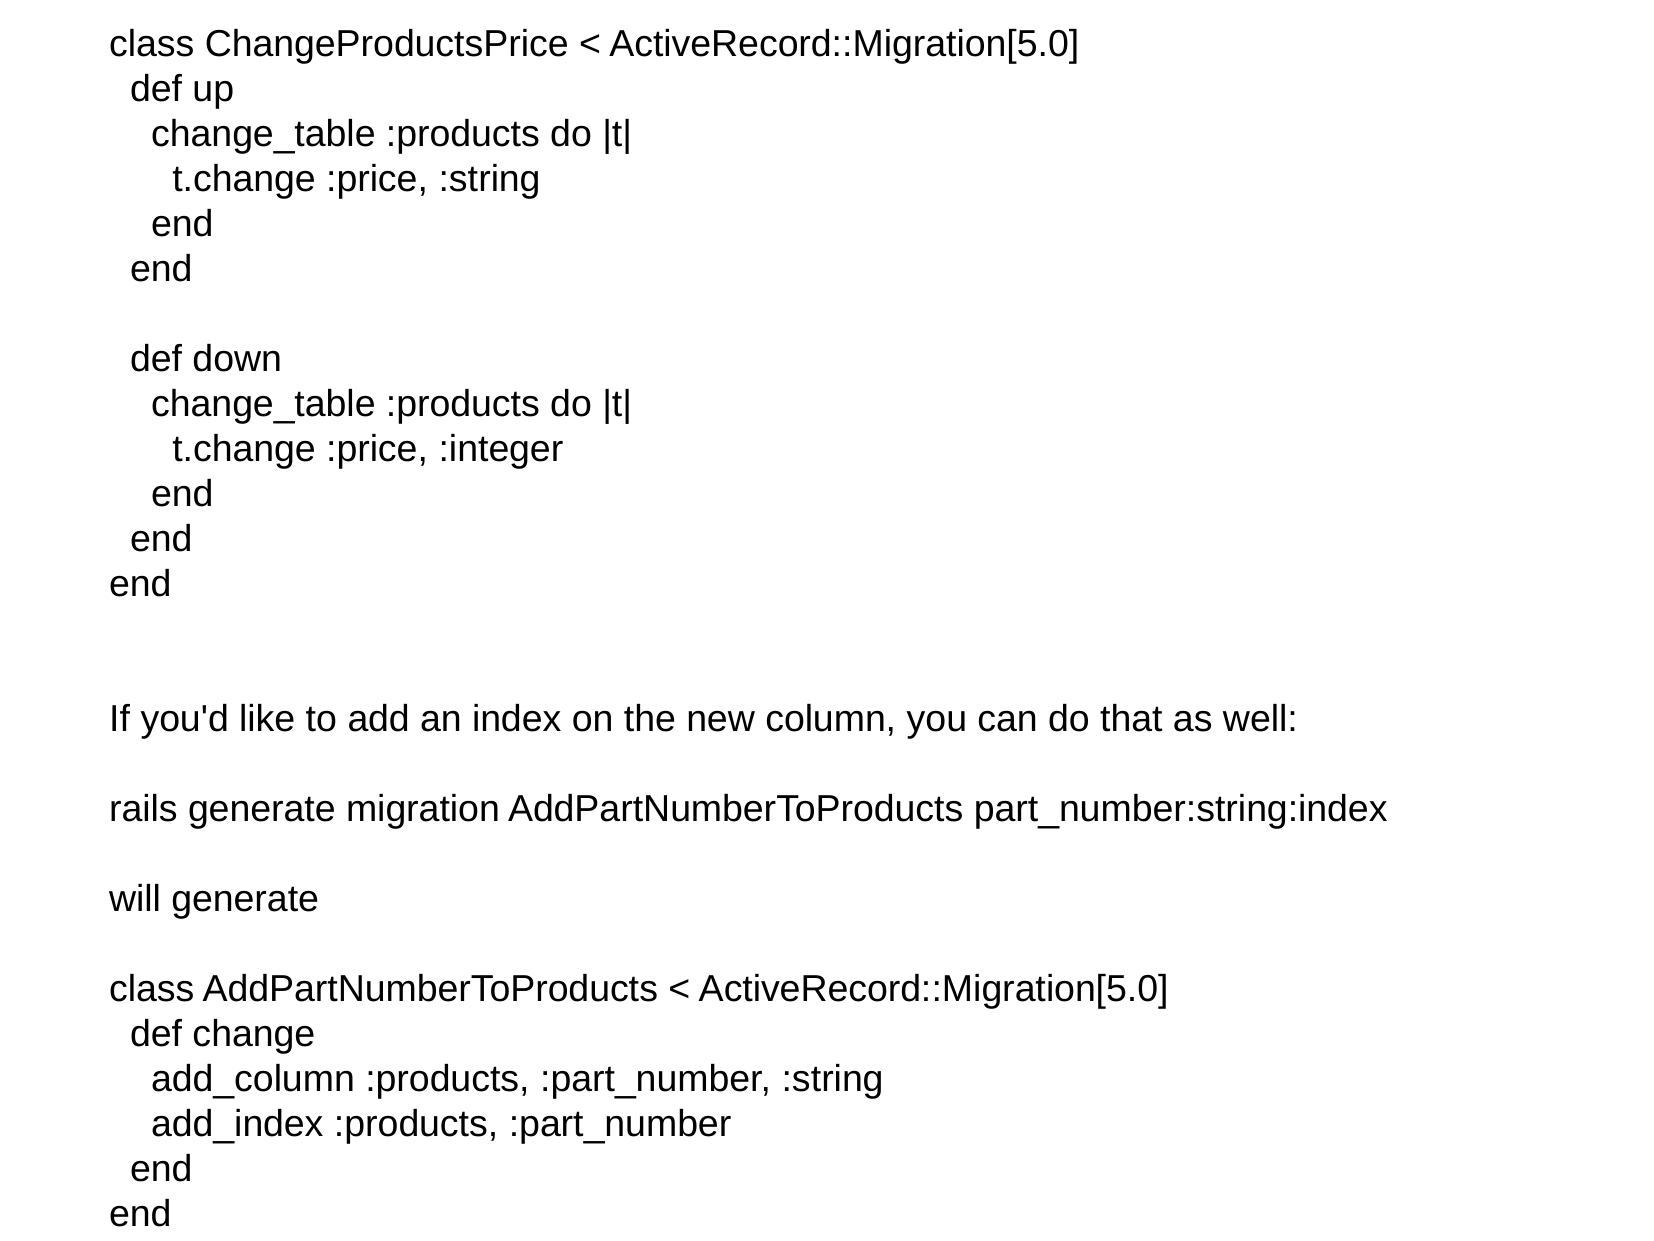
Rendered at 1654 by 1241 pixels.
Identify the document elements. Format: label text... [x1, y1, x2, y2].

text_box class ChangeProductsPrice < ActiveRecord::Migration[5.0] def up change_table :products do |t| t.change :price, :string end end def down change_table :products do |t| t.change :price, :integer end end end If you'd like to add an index on the new column, you can do that as well: rails generate migration AddPartNumberToProducts part_number:string:index will generate class AddPartNumberToProducts < ActiveRecord::Migration[5.0] def change add_column :products, :part_number, :string add_index :products, :part_number end end [94, 11, 1618, 1160]
